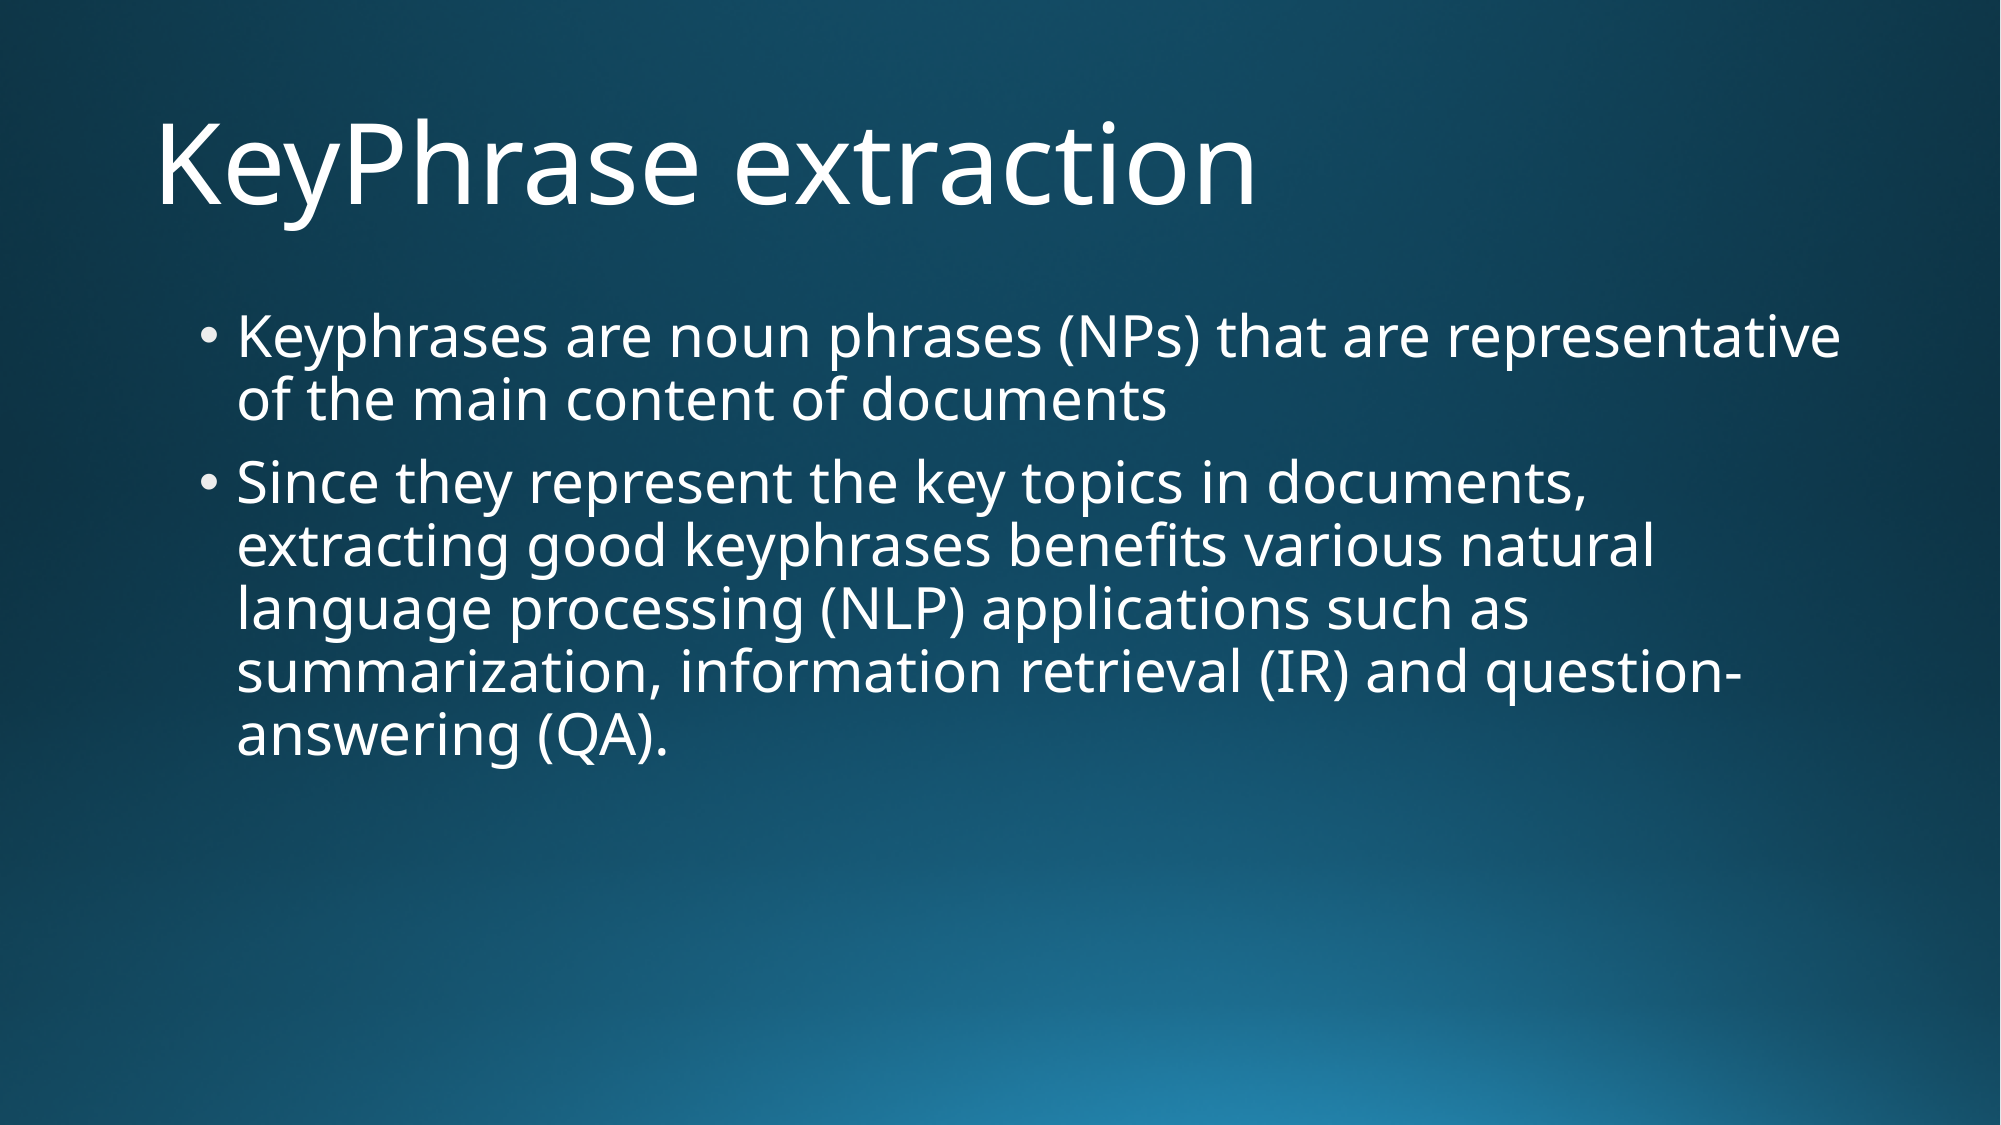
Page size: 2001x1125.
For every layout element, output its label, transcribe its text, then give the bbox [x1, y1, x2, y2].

title KeyPhrase extraction [137, 59, 1863, 278]
list Keyphrases are noun phrases (NPs) that are representative of the main content of documents Since they represent the key topics in documents, extracting good keyphrases benefits various natural language processing (NLP) applications such as summarization, information retrieval (IR) and question-answering (QA). [183, 299, 1863, 1014]
picture [0, 0, 2001, 1125]
